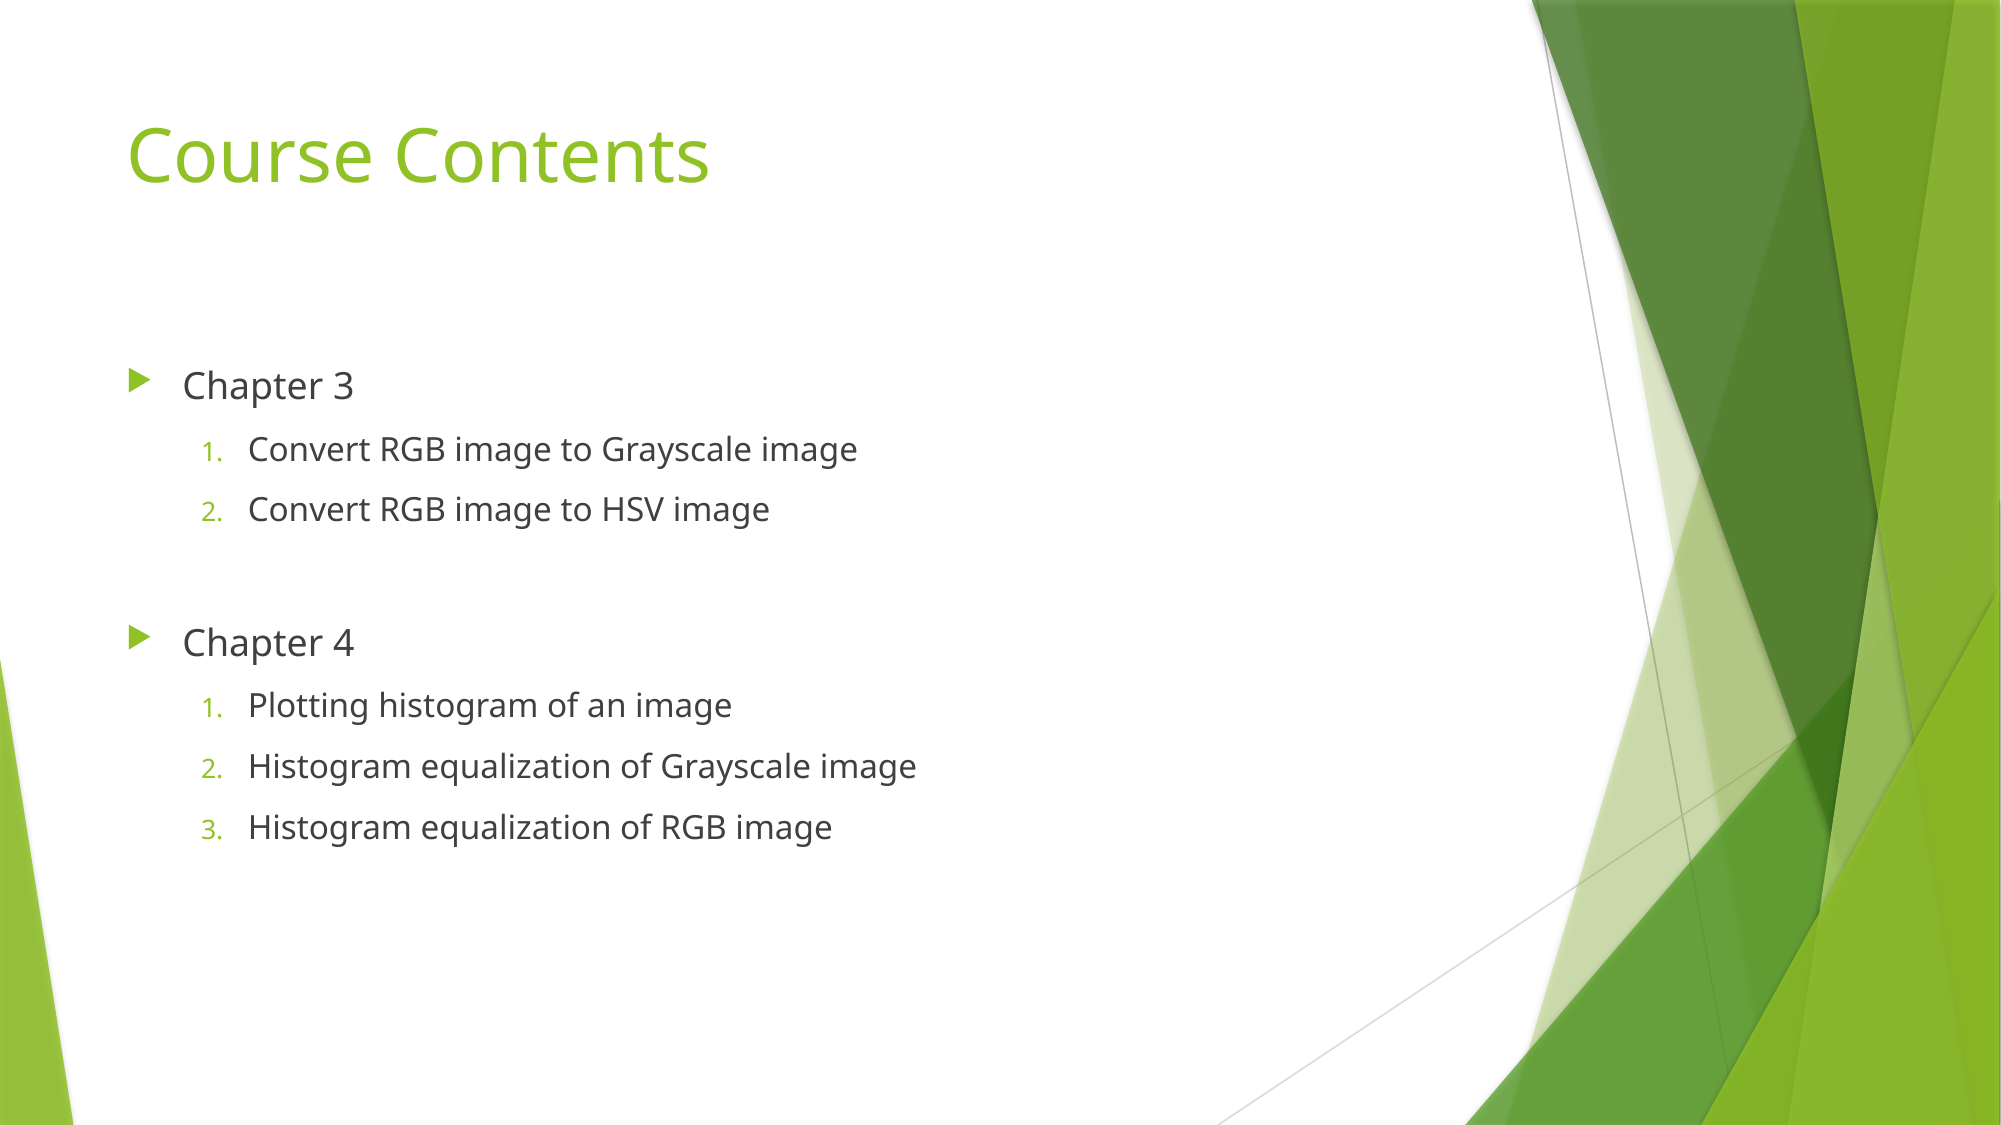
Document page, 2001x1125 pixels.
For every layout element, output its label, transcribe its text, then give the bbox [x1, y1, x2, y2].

title Course Contents [111, 99, 1522, 317]
list Chapter 3 Convert RGB image to Grayscale image Convert RGB image to HSV image Chapter 4 Plotting histogram of an image Histogram equalization of Grayscale image Histogram equalization of RGB image [111, 354, 1522, 992]
